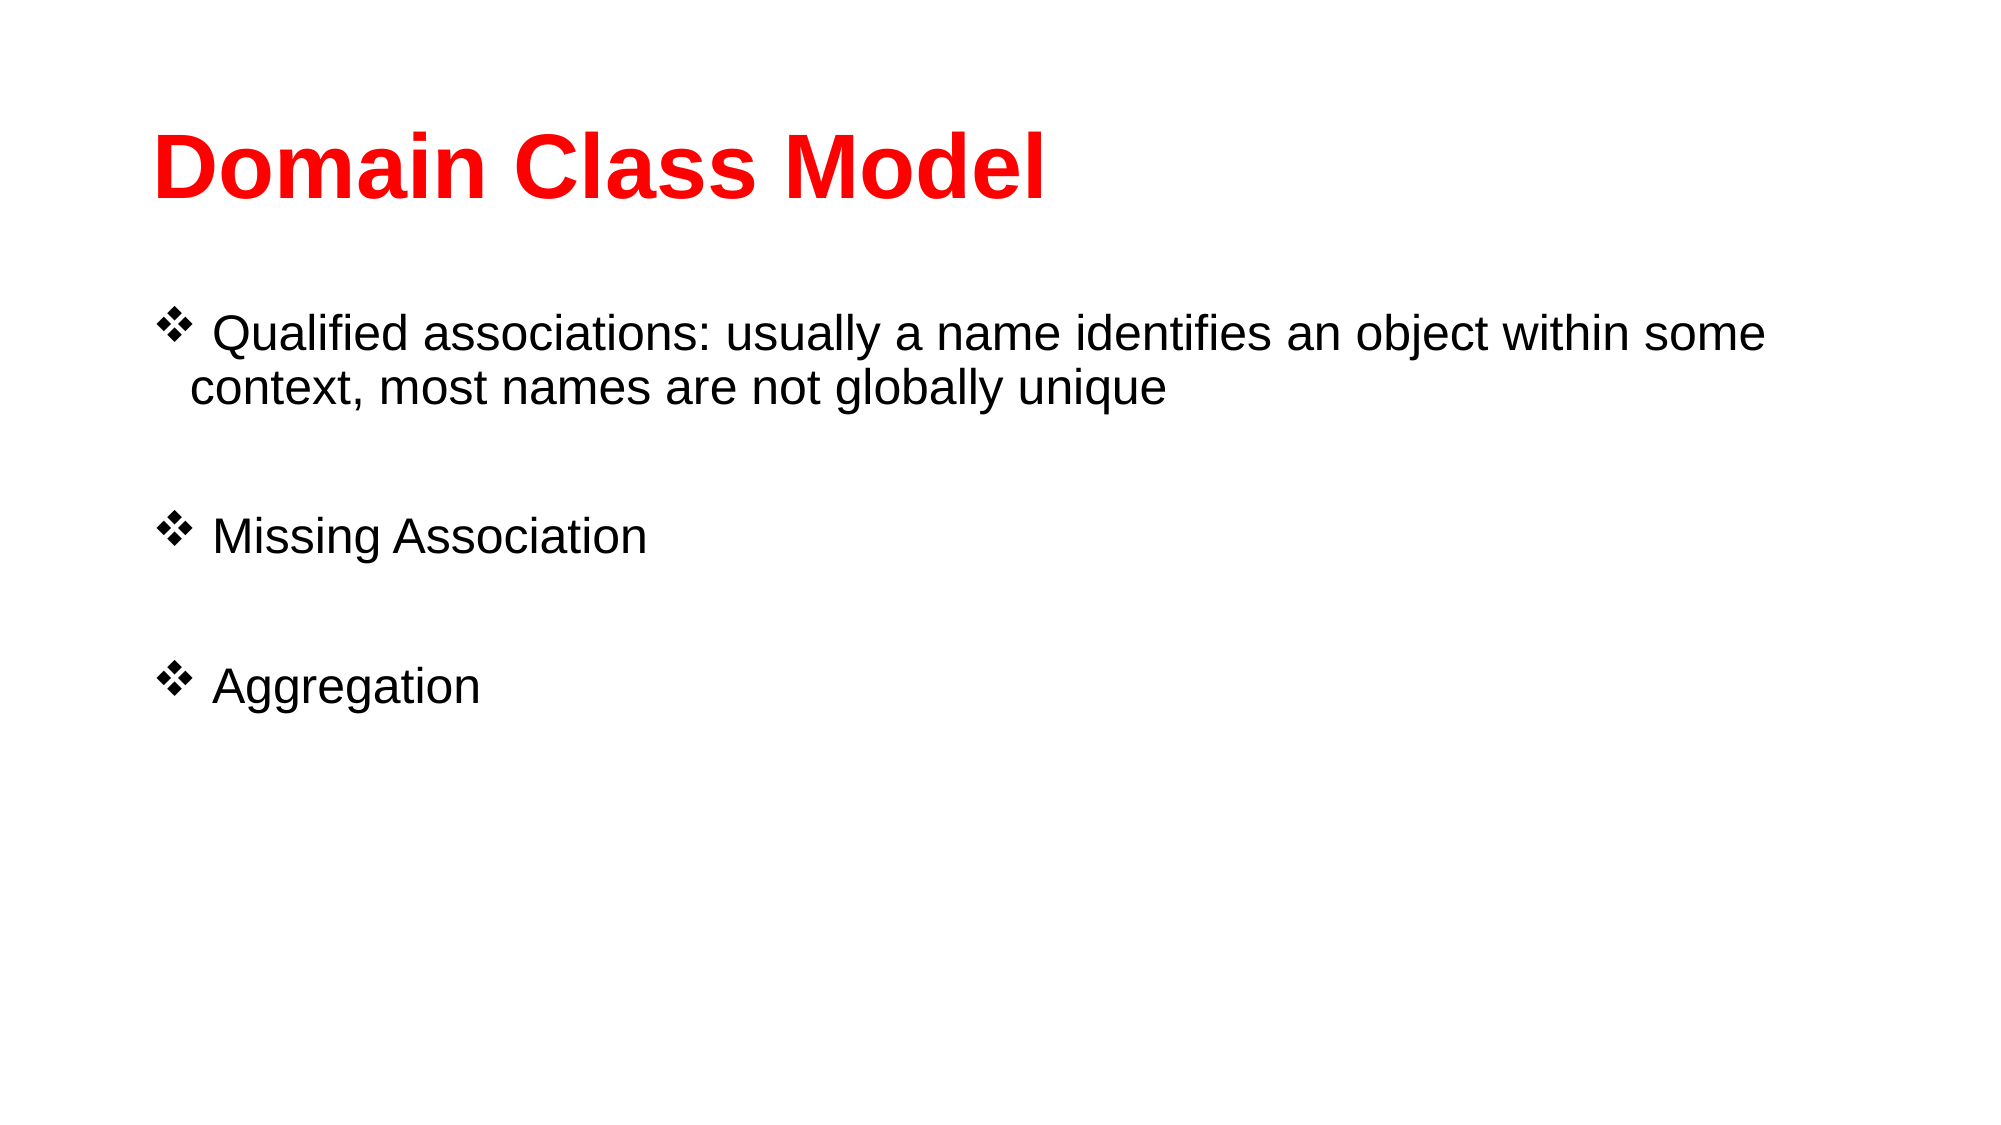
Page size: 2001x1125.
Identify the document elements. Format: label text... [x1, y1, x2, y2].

title Domain Class Model [137, 59, 1863, 278]
list Qualified associations: usually a name identifies an object within some context, most names are not globally unique Missing Association Aggregation [137, 299, 1863, 1014]
